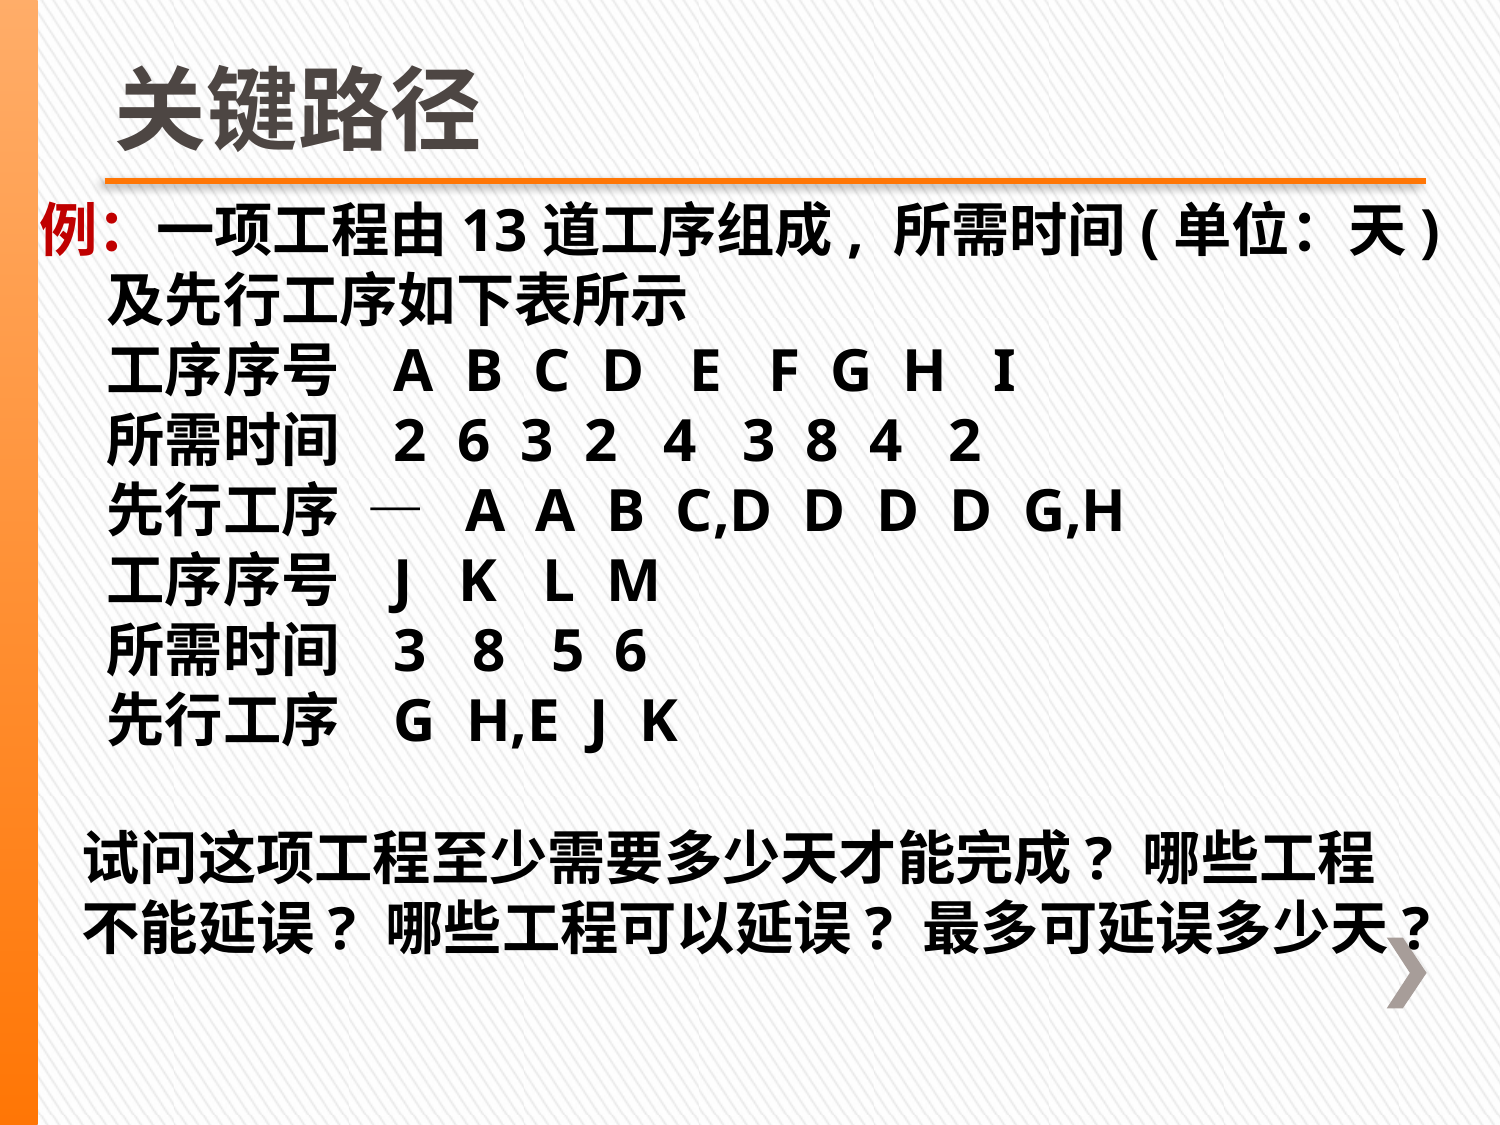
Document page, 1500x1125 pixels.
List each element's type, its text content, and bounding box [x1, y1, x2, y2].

title 关键路径 [99, 0, 1422, 170]
text_box [0, 281, 24, 285]
text_box 例：一项工程由13道工序组成, 所需时间(单位：天) 及先行工序如下表所示 工序序号 A B C D E F G H I 所需时间 2 6 3 2 4 3 8 4 2 先行工序 — A A B C,D D D D G,H 工序序号 J K L M 所需时间 3 8 5 6 先行工序 G H,E J K [24, 185, 1500, 761]
text_box 试问这项工程至少需要多少天才能完成? 哪些工程 不能延误? 哪些工程可以延误? 最多可延误多少天? [0, 813, 1500, 969]
